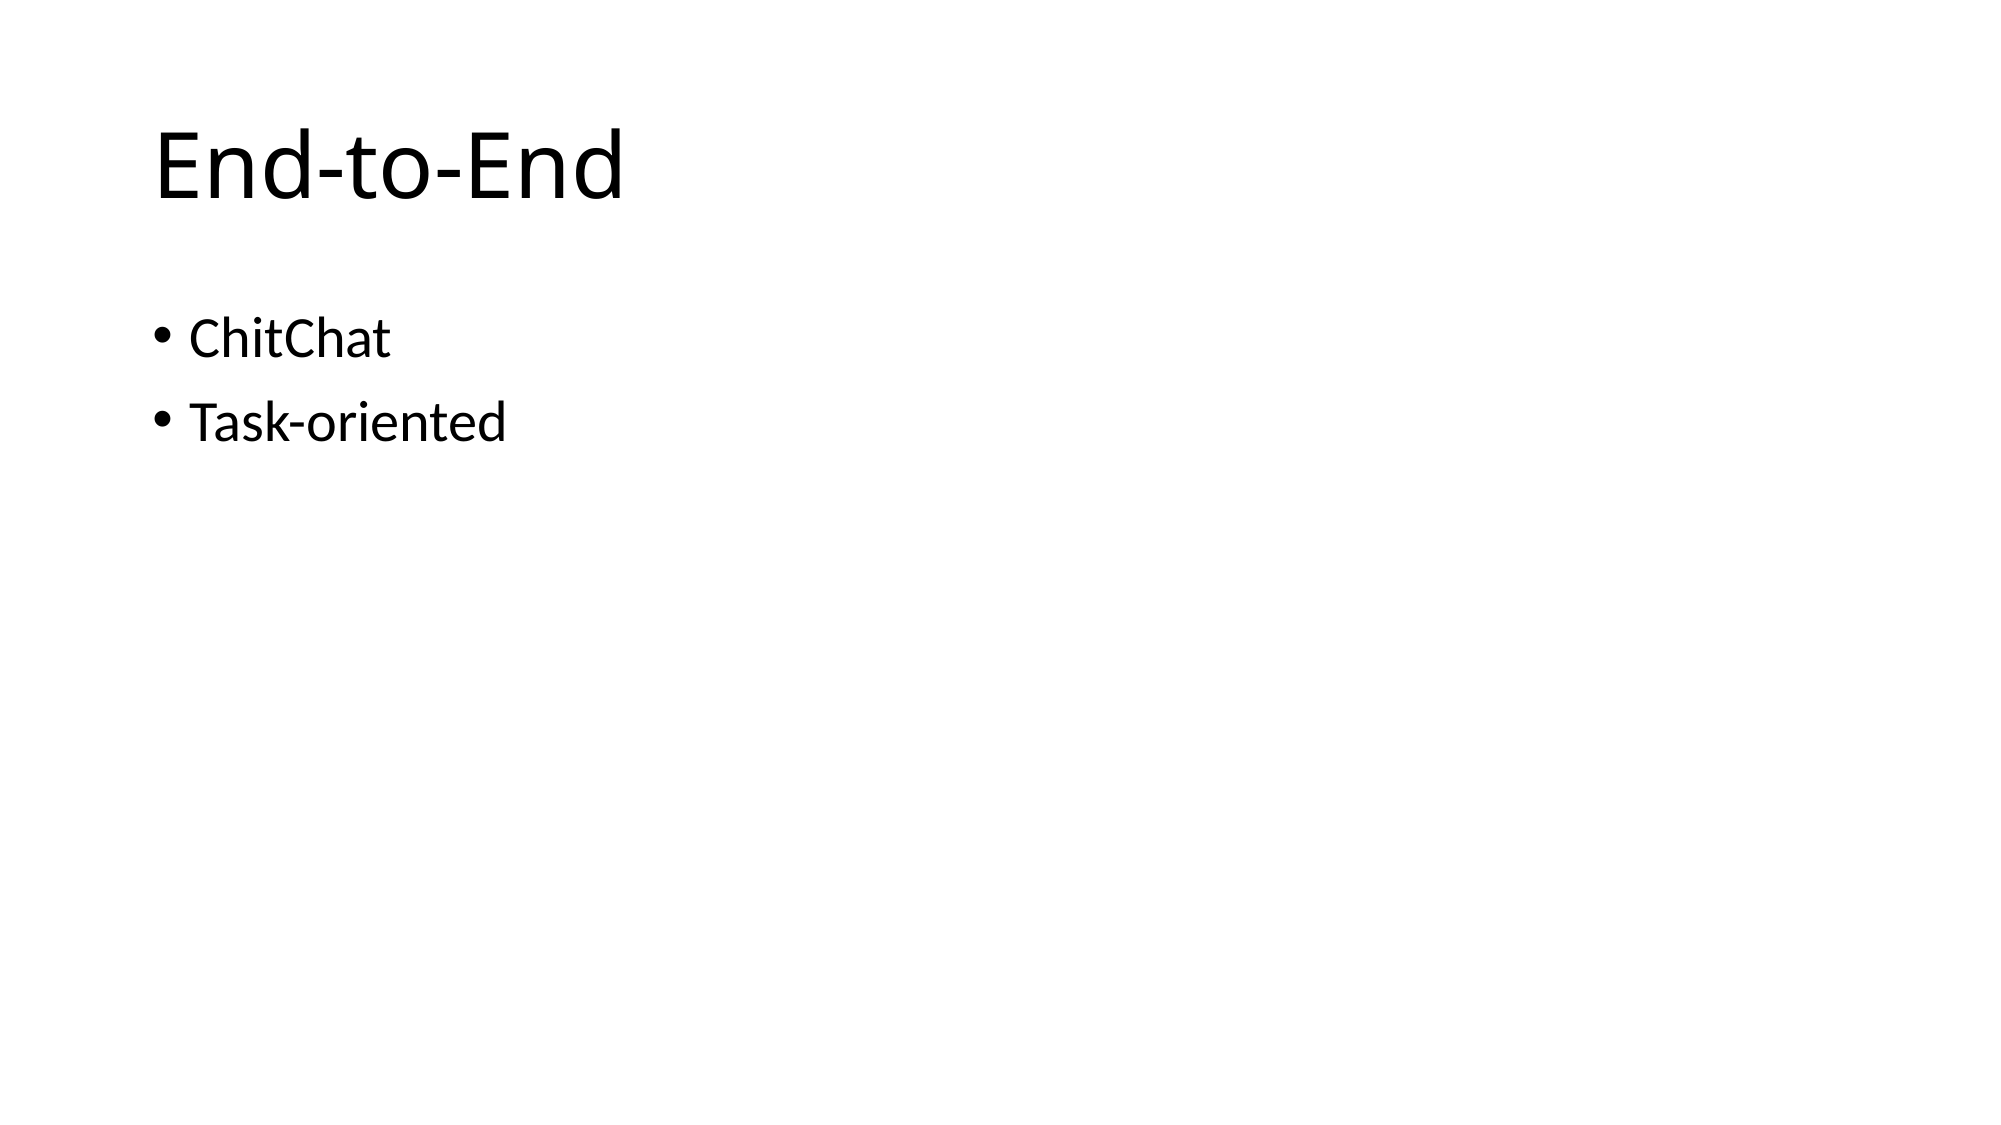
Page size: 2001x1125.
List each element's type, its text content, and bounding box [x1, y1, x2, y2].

title End-to-End [137, 59, 1863, 278]
list ChitChat Task-oriented [137, 299, 1863, 1014]
